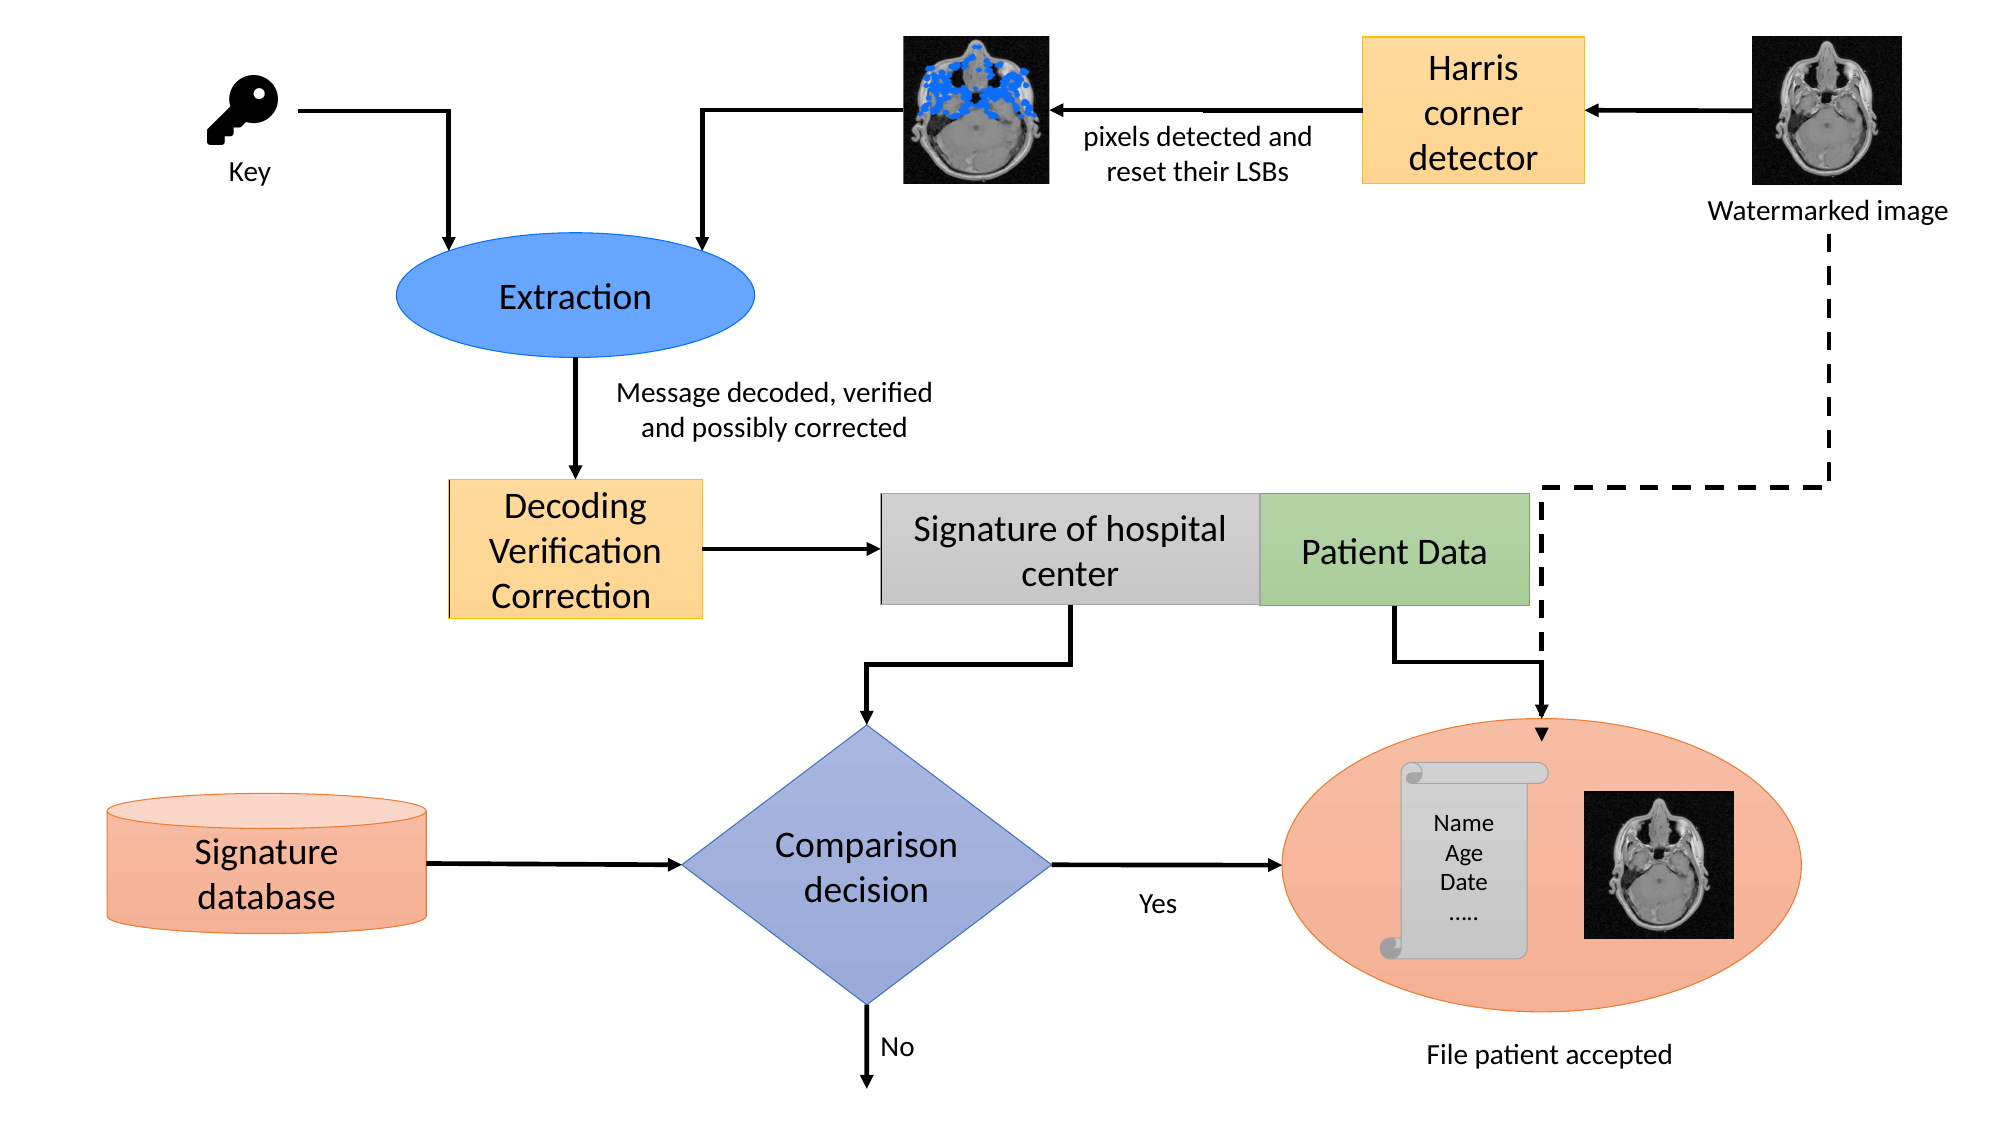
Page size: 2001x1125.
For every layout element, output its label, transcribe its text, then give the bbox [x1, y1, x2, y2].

text_box pixels detected and reset their LSBs [1063, 112, 1333, 195]
text_box File patient accepted [1411, 1027, 1711, 1078]
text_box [702, 110, 904, 252]
text_box Signature of hospital center [880, 493, 1261, 605]
text_box [1281, 717, 1802, 1013]
text_box Signature database [106, 792, 427, 935]
picture [1752, 36, 1902, 185]
text_box Comparison decision [682, 724, 1051, 1004]
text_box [908, 562, 1029, 767]
text_box Decoding Verification Correction [448, 479, 703, 619]
text_box Yes [1124, 876, 1200, 927]
text_box Key [214, 144, 290, 195]
text_box Patient Data [1259, 493, 1431, 606]
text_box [1411, 588, 1525, 736]
picture [903, 36, 1050, 184]
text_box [297, 110, 449, 252]
picture [1584, 791, 1734, 939]
text_box No [867, 1019, 941, 1070]
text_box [1431, 344, 1939, 632]
text_box Watermarked image [1692, 184, 1966, 234]
text_box Message decoded, verified and possibly corrected [595, 365, 954, 451]
text_box Extraction [395, 232, 756, 358]
picture [207, 75, 278, 145]
text_box Harris corner detector [1362, 36, 1585, 184]
text_box Name Age Date ….. [1379, 761, 1549, 960]
